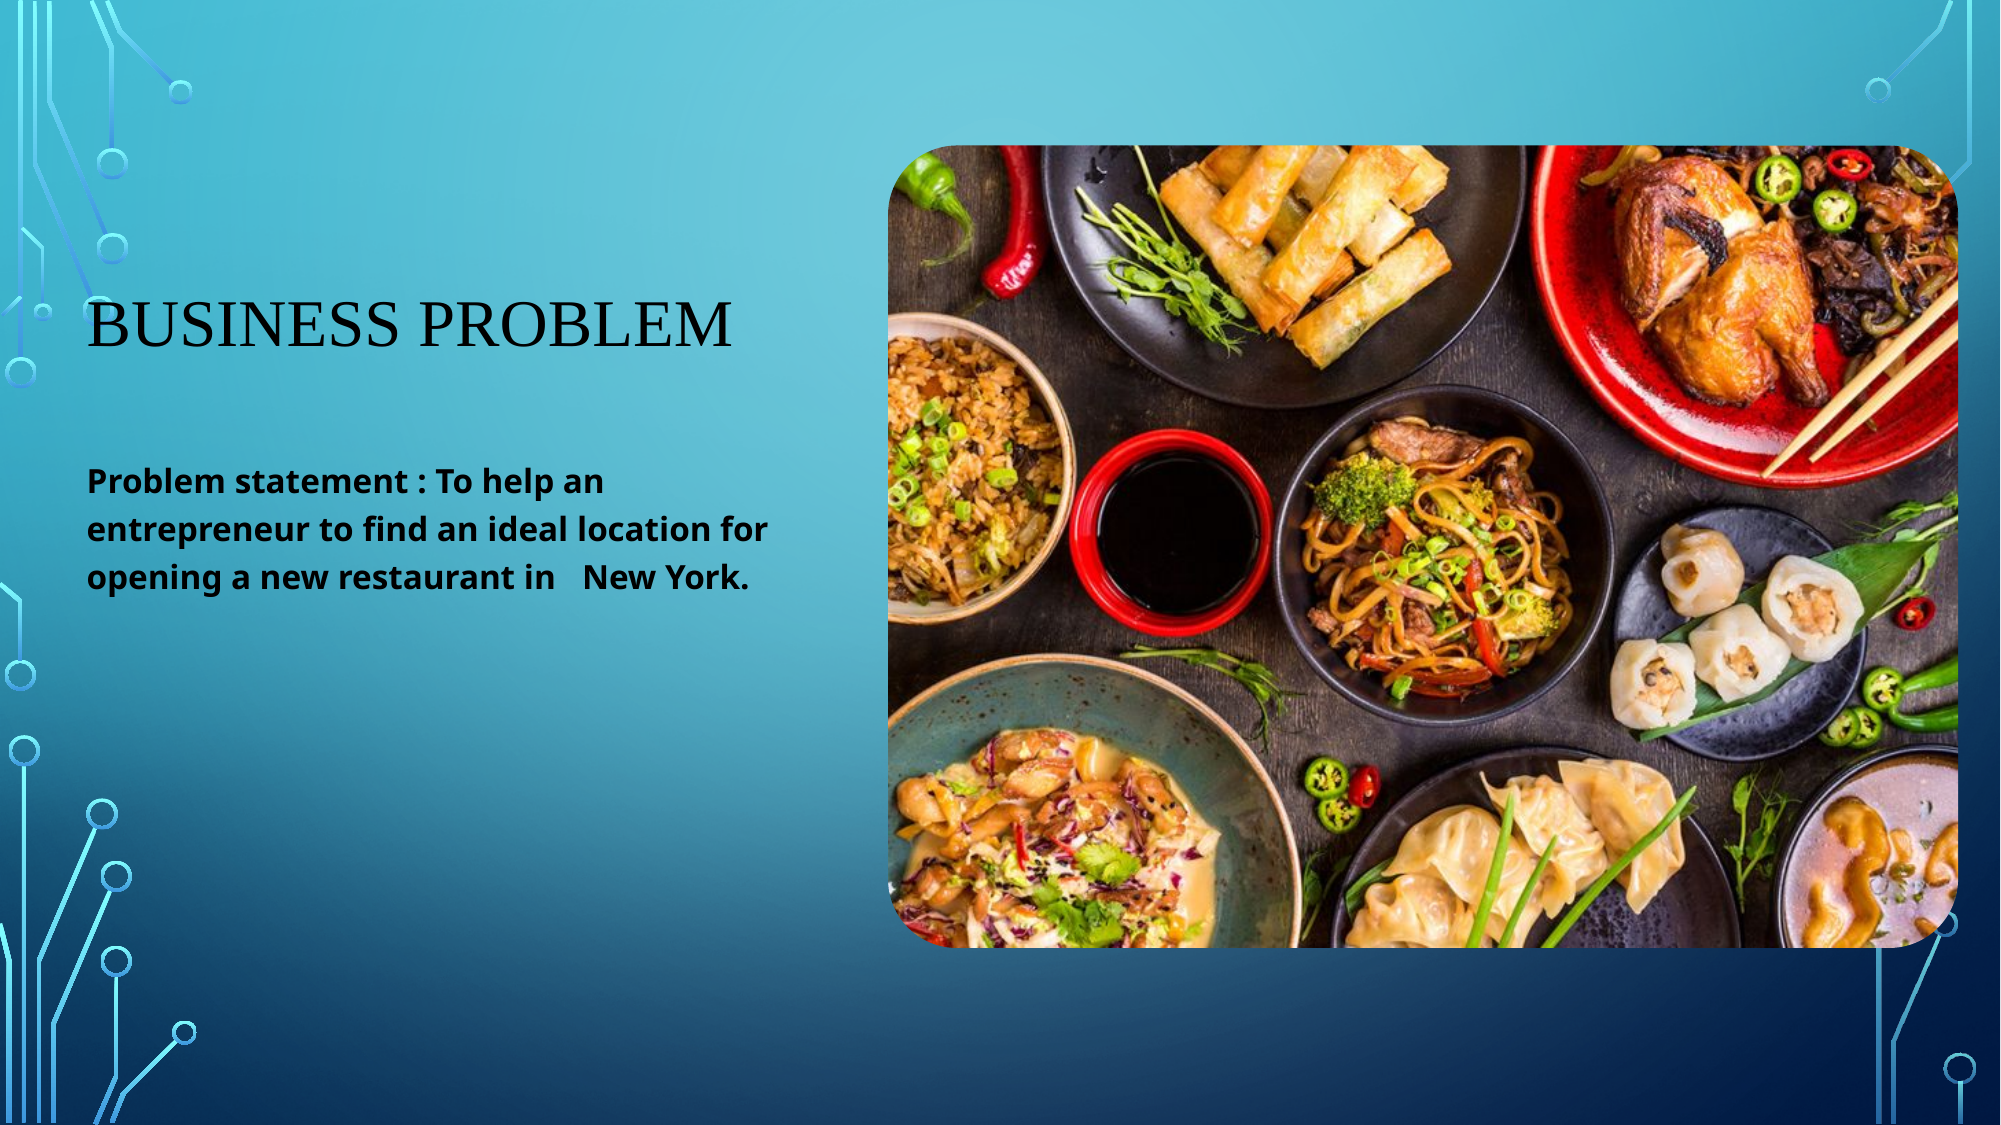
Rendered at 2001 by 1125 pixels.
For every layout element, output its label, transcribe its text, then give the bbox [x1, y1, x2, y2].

title Business problem [71, 98, 1046, 368]
list Problem statement : To help an entrepreneur to find an ideal location for opening a new restaurant in New York. [71, 444, 827, 968]
picture [887, 145, 1959, 949]
